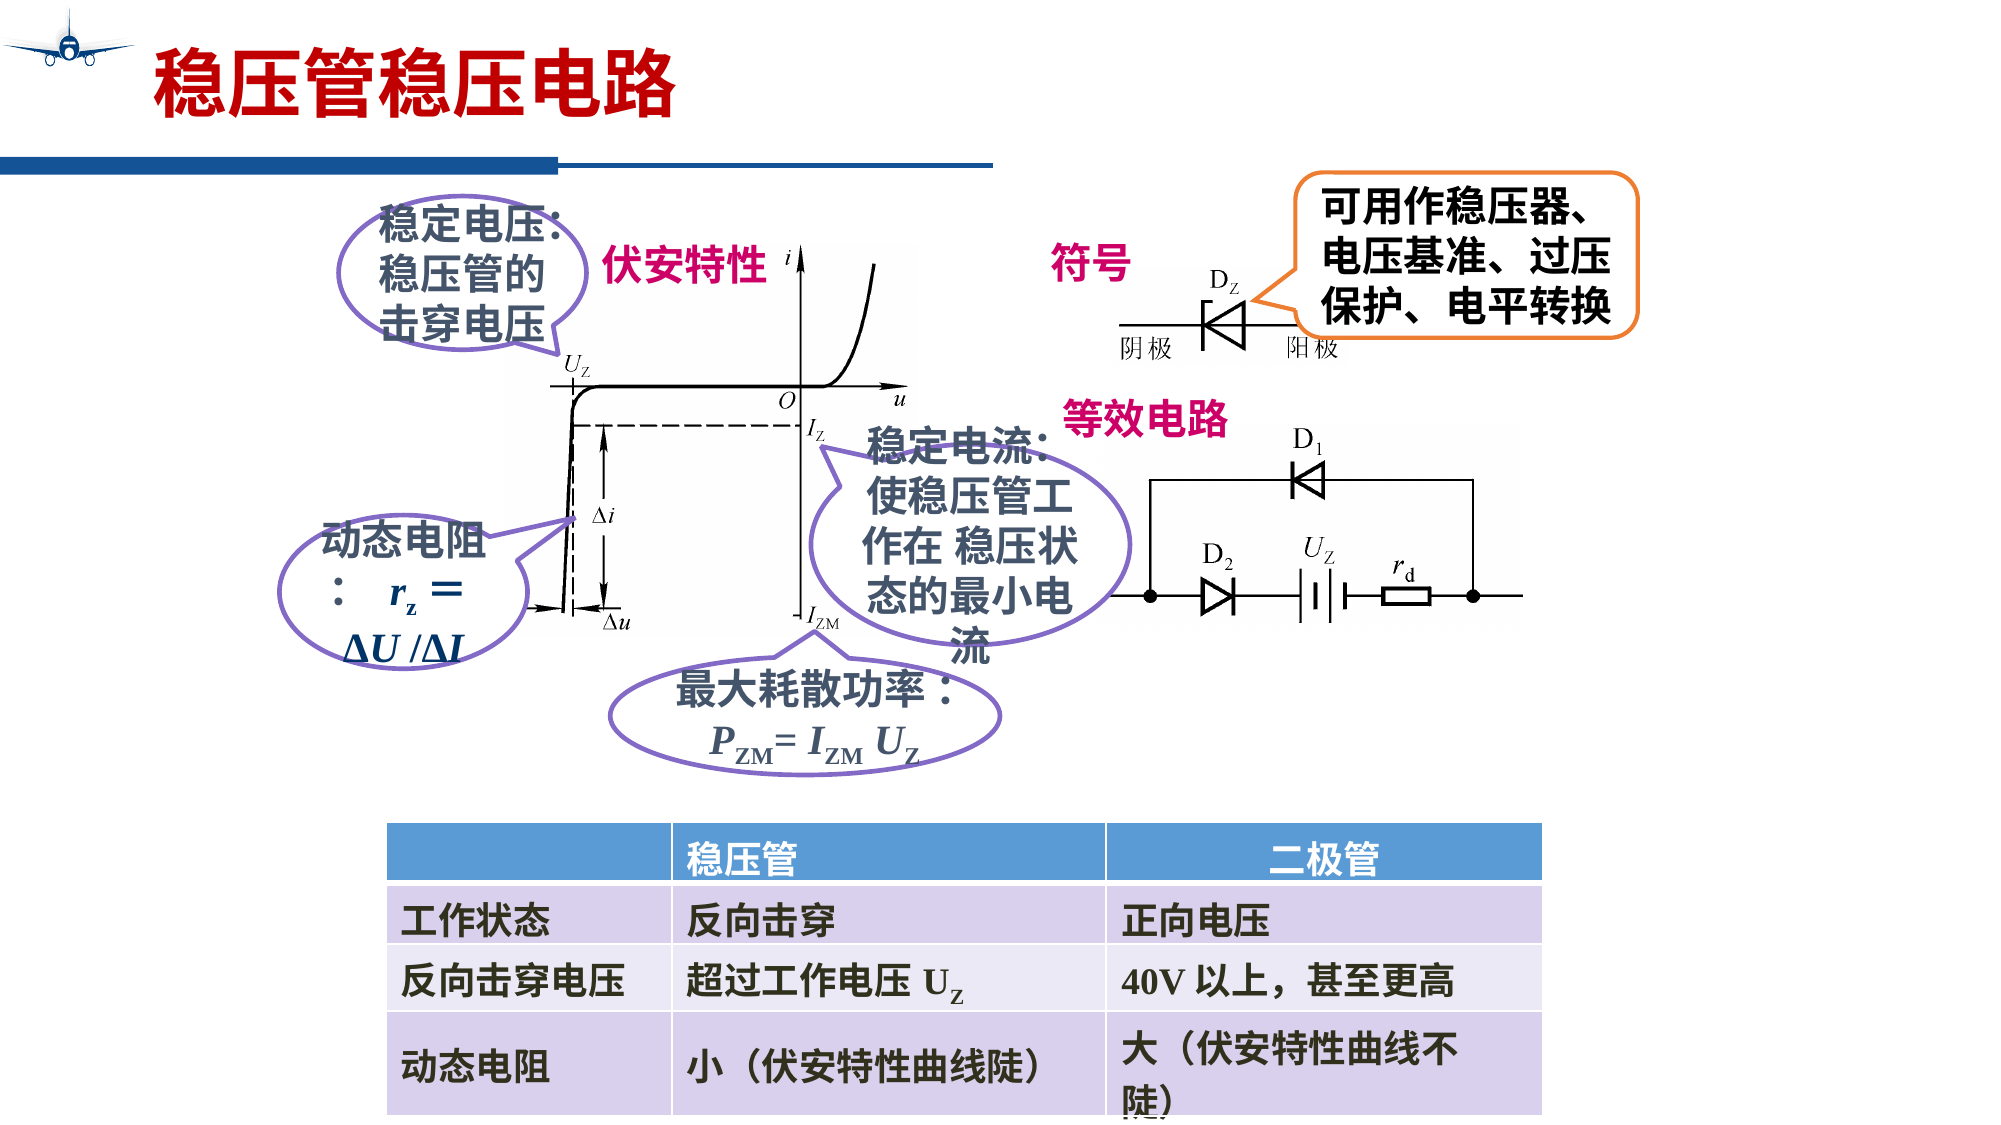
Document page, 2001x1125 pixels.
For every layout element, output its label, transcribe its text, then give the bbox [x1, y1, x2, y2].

table_cell 反向击穿电压 [387, 945, 671, 1010]
table_cell 超过工作电压UZ [673, 945, 1105, 1010]
text_box 稳定电压：稳压管的击穿电压 [338, 196, 565, 350]
title 稳压管稳压电路 [137, 5, 1863, 170]
table_cell 小（伏安特性曲线陡） [673, 1012, 1105, 1115]
table_header 稳压管 [673, 823, 1105, 880]
table_cell 大（伏安特性曲线不陡） [1107, 1012, 1542, 1115]
table_cell 正向电压 [1107, 886, 1542, 943]
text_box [503, 229, 1523, 636]
table_cell 40V以上，甚至更高 [1107, 945, 1542, 1010]
text_box 最大耗散功率 ： PZM= IZM UZ [610, 636, 1000, 775]
text_box 动态电阻 ： rz＝ΔU /ΔI [279, 515, 506, 669]
table_cell 动态电阻 [387, 1012, 671, 1115]
table_cell 工作状态 [387, 886, 671, 943]
text_box 稳定电流：使稳压管工作在 稳压状态的最小电流 [904, 636, 1037, 646]
table_header [387, 823, 671, 880]
text_box 可用作稳压器、电压基准、过压保护、电平转换 [1295, 172, 1638, 338]
table_cell 反向击穿 [673, 886, 1105, 943]
table_header 二极管 [1107, 823, 1542, 880]
